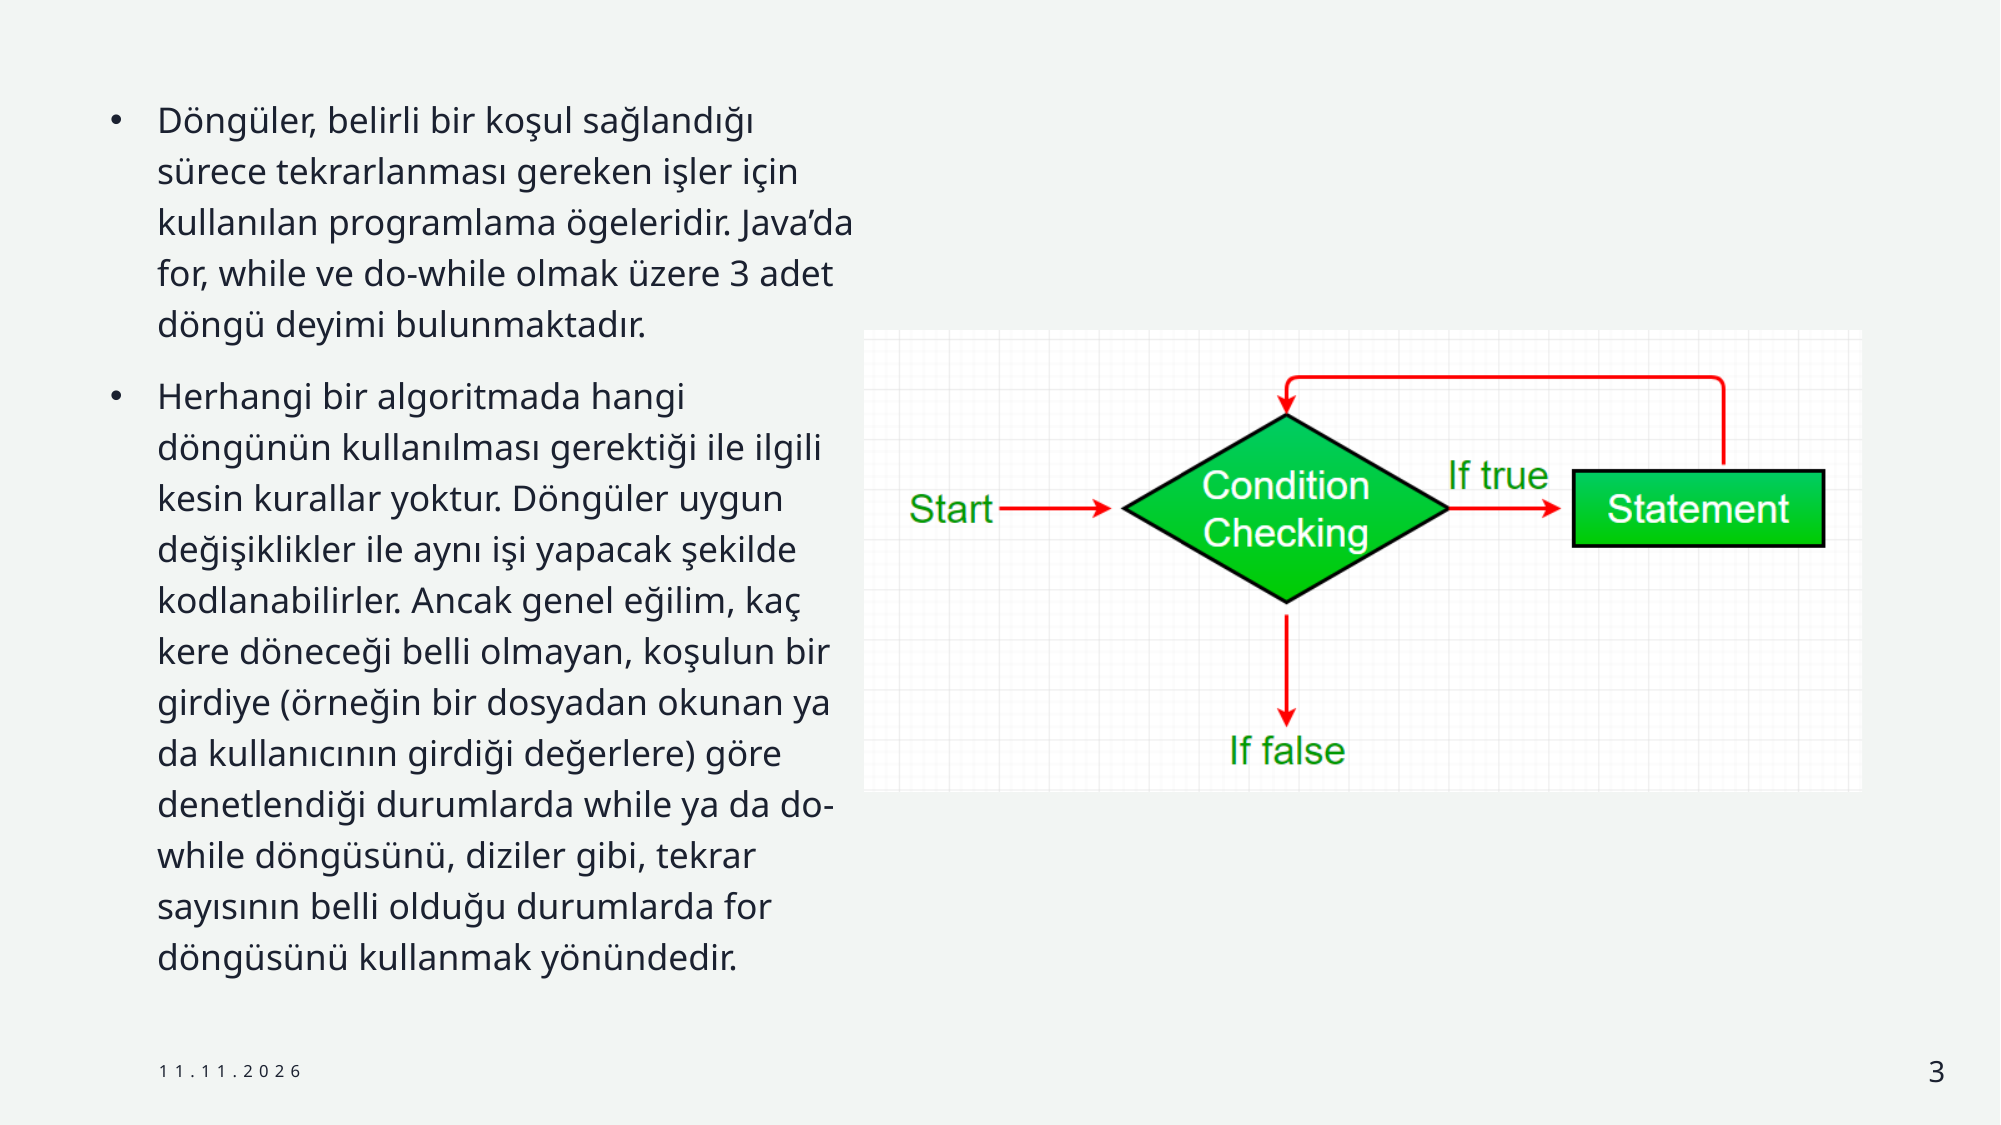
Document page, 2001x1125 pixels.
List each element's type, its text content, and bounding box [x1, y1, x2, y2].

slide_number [143, 1042, 594, 1103]
list Döngüler, belirli bir koşul sağlandığı sürece tekrarlanması gereken işler için kullanılan programlama ögeleridir. Java’da for, while ve do-while olmak üzere 3 adet döngü deyimi bulunmaktadır. Herhangi bir algoritmada hangi döngünün kullanılması gerektiği ile ilgili kesin kurallar yoktur. Döngüler uygun değişiklikler ile aynı işi yapacak şekilde kodlanabilirler. Ancak genel eğilim, kaç kere döneceği belli olmayan, koşulun bir girdiye (örneğin bir dosyadan okunan ya da kullanıcının girdiği değerlere) göre denetlendiği durumlarda while ya da do-while döngüsünü, diziler gibi, tekrar sayısının belli olduğu durumlarda for döngüsünü kullanmak yönündedir. [95, 102, 883, 986]
picture [863, 329, 1863, 796]
slide_number 3 [1875, 1042, 1961, 1103]
